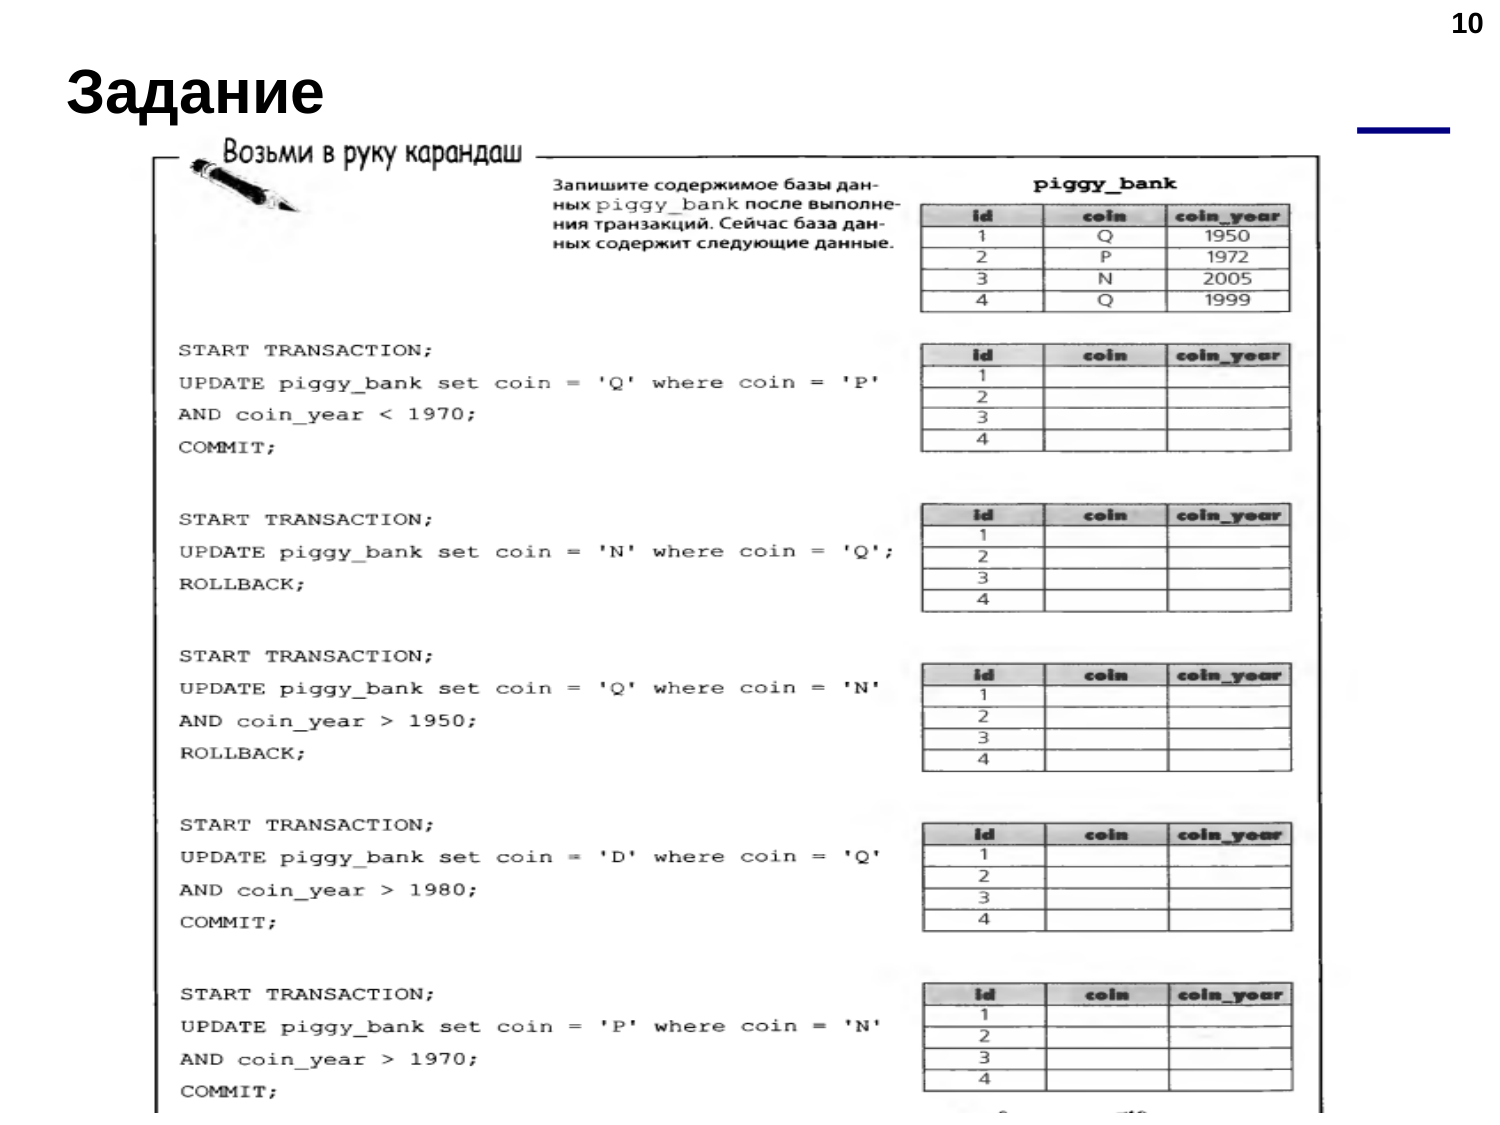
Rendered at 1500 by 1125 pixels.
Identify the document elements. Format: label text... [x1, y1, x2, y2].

slide_number 10 [1148, 0, 1500, 75]
title Задание [50, 49, 1425, 127]
picture [31, 126, 1358, 1113]
